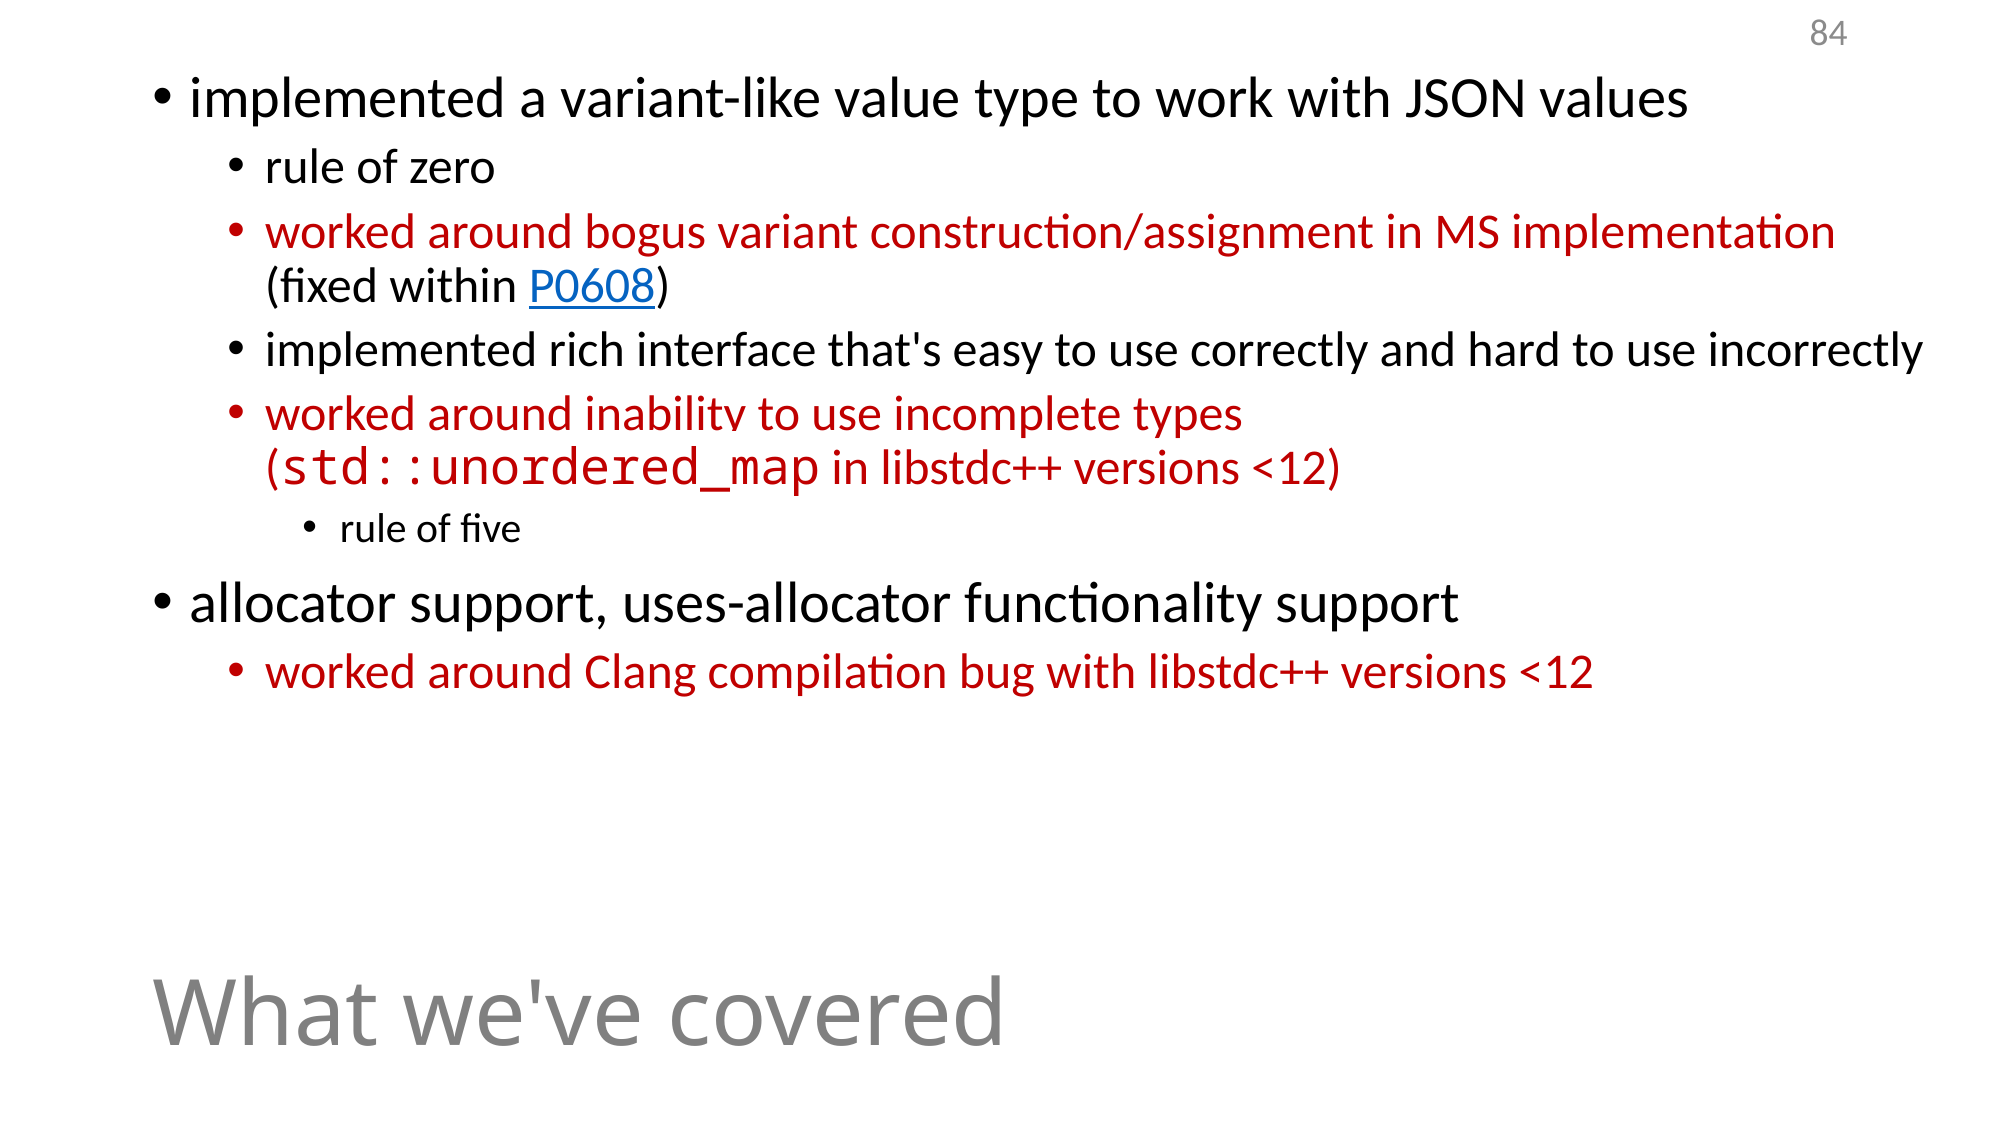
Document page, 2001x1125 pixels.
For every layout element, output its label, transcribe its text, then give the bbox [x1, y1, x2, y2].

slide_number 84 [1412, 0, 1863, 60]
list implemented a variant-like value type to work with JSON values rule of zero worked around bogus variant construction/assignment in MS implementation (fixed within P0608) implemented rich interface that's easy to use correctly and hard to use incorrectly worked around inability to use incomplete types (std::unordered_map in libstdc++ versions <12) rule of five allocator support, uses-allocator functionality support worked around Clang compilation bug with libstdc++ versions <12 [137, 59, 2000, 908]
title What we've covered [137, 908, 1863, 1125]
